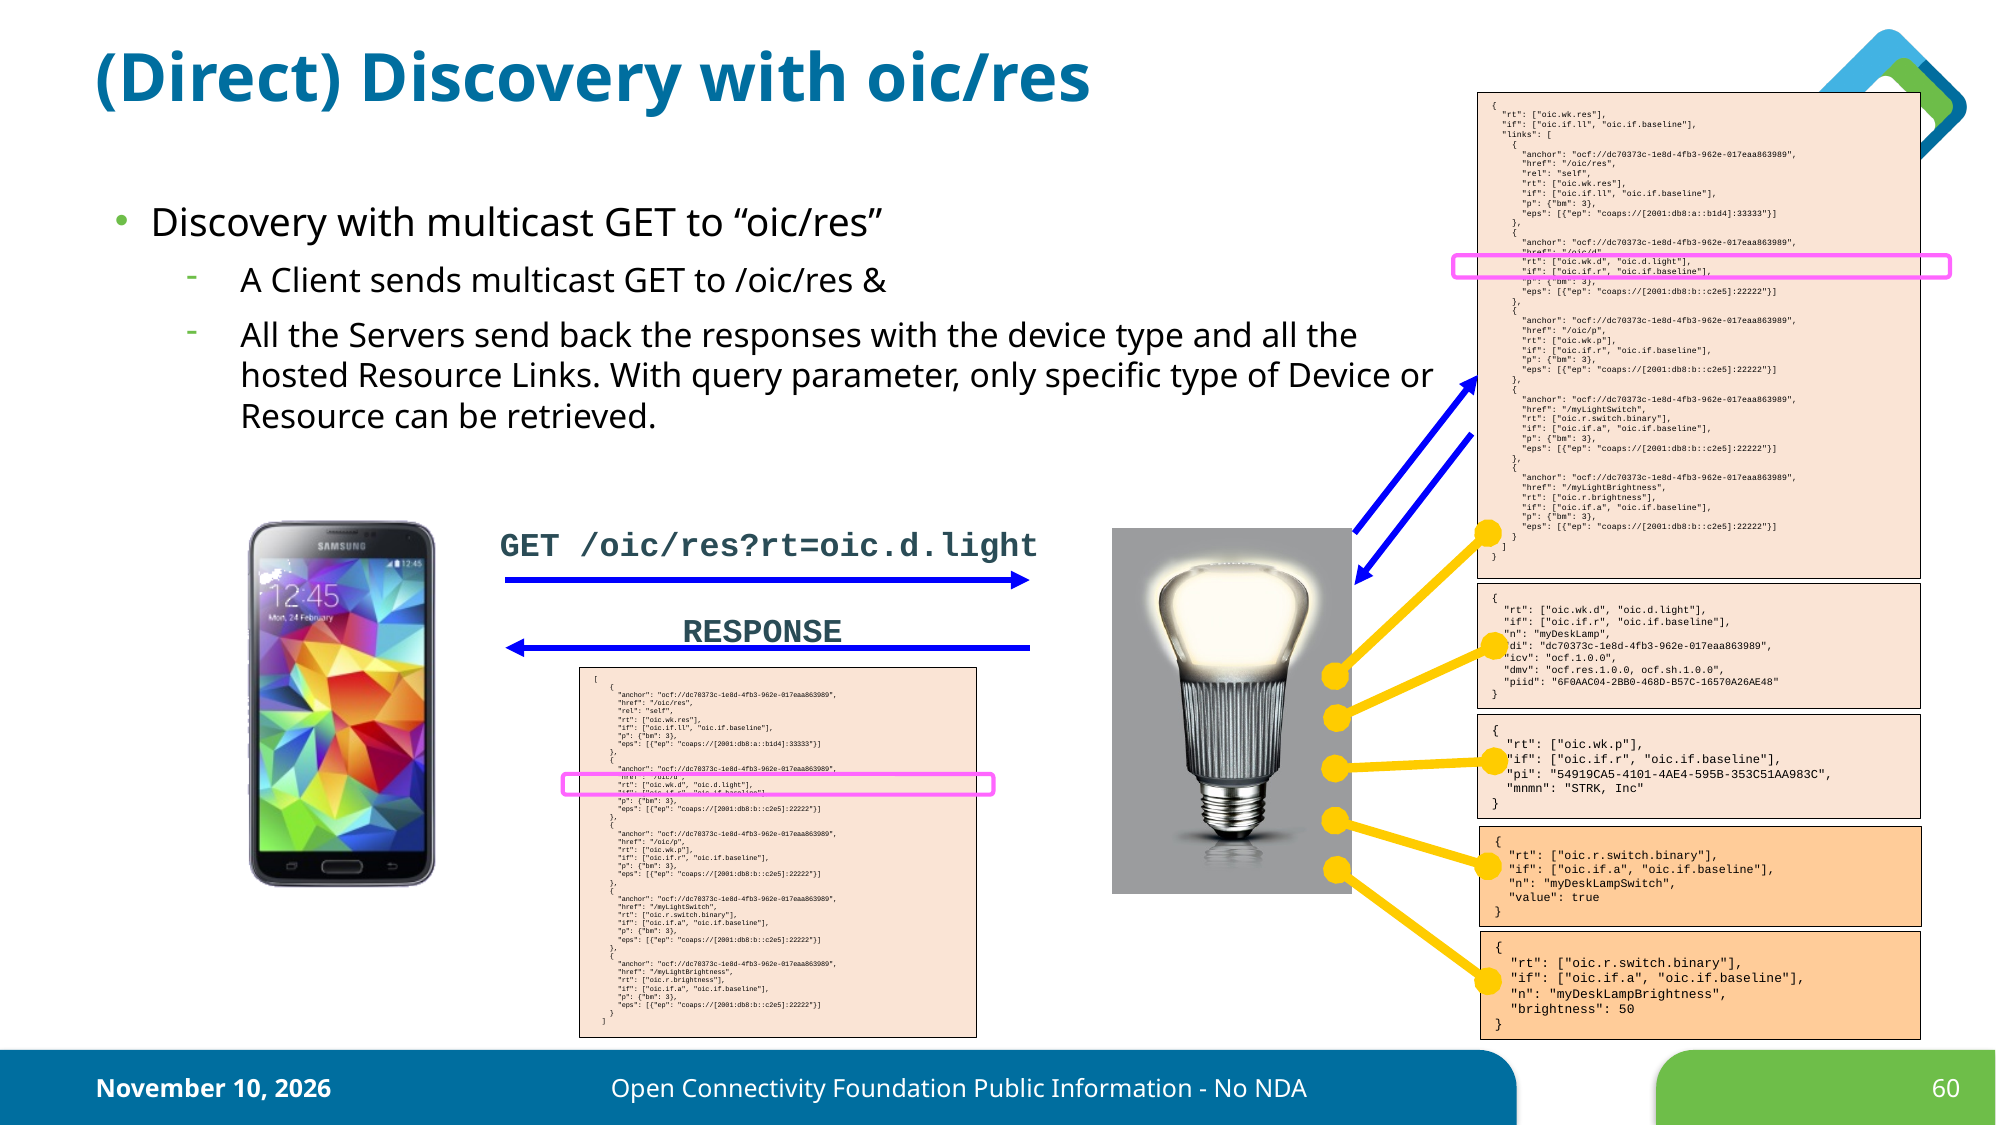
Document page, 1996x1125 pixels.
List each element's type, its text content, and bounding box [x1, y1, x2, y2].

text_box [1356, 755, 1501, 768]
text_box { "rt": ["oic.r.switch.binary"], "if": ["oic.if.a", "oic.if.baseline"], "n": "myDeskLampBrightness", "brightness": 50 } [1480, 931, 1921, 1040]
text_box [1356, 639, 1501, 710]
footer Open Connectivity Foundation Public Information - No NDA [490, 1065, 1430, 1108]
title (Direct) Discovery with oic/res [80, 15, 1770, 134]
text_box { "rt": ["oic.wk.p"], "if": ["oic.if.r", "oic.if.baseline"], "pi": "54919CA5-4101-4AE4-595B-353C51AA983C", "mnmn": "STRK, Inc" } [1477, 714, 1921, 819]
picture [1112, 527, 1352, 894]
text_box RESPONSE [505, 601, 1021, 647]
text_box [1337, 450, 1489, 569]
text_box [1472, 253, 1953, 280]
text_box { "rt": ["oic.wk.res"], "if": ["oic.if.ll", "oic.if.baseline"], "links": [ { "anchor": "ocf://dc70373c-1e8d-4fb3-962e-017eaa863989", "href": "/oic/res", "rel": "self", "rt": ["oic.wk.res"], "if": ["oic.if.ll", "oic.if.baseline"], "p": {"bm": 3}, "eps": [{"ep": "coaps://[2001:db8:a::b1d4]:33333"}] }, { "anchor": "ocf://dc70373c-1e8d-4fb3-962e-017eaa863989", "href": "/oic/d", "rt": ["oic.wk.d", "oic.d.light"], "if": ["oic.if.r", "oic.if.baseline"], "p": {"bm": 3}, "eps": [{"ep": "coaps://[2001:db8:b::c2e5]:22222"}] }, { "anchor": "ocf://dc70373c-1e8d-4fb3-962e-017eaa863989", "href": "/oic/p", "rt": ["oic.wk.p"], "if": ["oic.if.r", "oic.if.baseline"], "p": {"bm": 3}, "eps": [{"ep": "coaps://[2001:db8:b::c2e5]:22222"}] }, { "anchor": "ocf://dc70373c-1e8d-4fb3-962e-017eaa863989", "href": "/myLightSwitch", "rt": ["oic.r.switch.binary"], "if": ["oic.if.a", "oic.if.baseline"], "p": {"bm": 3}, "eps": [{"ep": "coaps://[2001:db8:b::c2e5]:22222"}] }, { "anchor": "ocf://dc70373c-1e8d-4fb3-962e-017eaa863989", "href": "/myLightBrightness", "rt": ["oic.r.brightness"], "if": ["oic.if.a", "oic.if.baseline"], "p": {"bm": 3}, "eps": [{"ep": "coaps://[2001:db8:b::c2e5]:22222"}] } ] } [1477, 92, 1921, 253]
text_box { "rt": ["oic.r.switch.binary"], "if": ["oic.if.a", "oic.if.baseline"], "n": "myDeskLampSwitch", "value": true } [1479, 826, 1922, 927]
text_box { "rt": ["oic.wk.d", "oic.d.light"], "if": ["oic.if.r", "oic.if.baseline"], "n": "myDeskLamp", "di": "dc70373c-1e8d-4fb3-962e-017eaa863989", "icv": "ocf.1.0.0", "dmv": "ocf.res.1.0.0, ocf.sh.1.0.0", "piid": "6F0AAC04-2BB0-468D-B57C-16570A26AE48" } [1477, 583, 1921, 709]
text_box [ { "anchor": "ocf://dc70373c-1e8d-4fb3-962e-017eaa863989", "href": "/oic/res", "rel": "self", "rt": ["oic.wk.res"], "if": ["oic.if.ll", "oic.if.baseline"], "p": {"bm": 3}, "eps": [{"ep": "coaps://[2001:db8:a::b1d4]:33333"}] }, { "anchor": "ocf://dc70373c-1e8d-4fb3-962e-017eaa863989", "href": "/oic/d", "rt": ["oic.wk.d", "oic.d.light"], "if": ["oic.if.r", "oic.if.baseline"], "p": {"bm": 3}, "eps": [{"ep": "coaps://[2001:db8:b::c2e5]:22222"}] }, { "anchor": "ocf://dc70373c-1e8d-4fb3-962e-017eaa863989", "href": "/oic/p", "rt": ["oic.wk.p"], "if": ["oic.if.r", "oic.if.baseline"], "p": {"bm": 3}, "eps": [{"ep": "coaps://[2001:db8:b::c2e5]:22222"}] }, { "anchor": "ocf://dc70373c-1e8d-4fb3-962e-017eaa863989", "href": "/myLightSwitch", "rt": ["oic.r.switch.binary"], "if": ["oic.if.a", "oic.if.baseline"], "p": {"bm": 3}, "eps": [{"ep": "coaps://[2001:db8:b::c2e5]:22222"}] }, { "anchor": "ocf://dc70373c-1e8d-4fb3-962e-017eaa863989", "href": "/myLightBrightness", "rt": ["oic.r.brightness"], "if": ["oic.if.a", "oic.if.baseline"], "p": {"bm": 3}, "eps": [{"ep": "coaps://[2001:db8:b::c2e5]:22222"}] } ] [579, 667, 977, 771]
text_box { "rt": ["oic.wk.res"], "if": ["oic.if.ll", "oic.if.baseline"], "links": [ { "anchor": "ocf://dc70373c-1e8d-4fb3-962e-017eaa863989", "href": "/oic/res", "rel": "self", "rt": ["oic.wk.res"], "if": ["oic.if.ll", "oic.if.baseline"], "p": {"bm": 3}, "eps": [{"ep": "coaps://[2001:db8:a::b1d4]:33333"}] }, { "anchor": "ocf://dc70373c-1e8d-4fb3-962e-017eaa863989", "href": "/oic/d", "rt": ["oic.wk.d", "oic.d.light"], "if": ["oic.if.r", "oic.if.baseline"], "p": {"bm": 3}, "eps": [{"ep": "coaps://[2001:db8:b::c2e5]:22222"}] }, { "anchor": "ocf://dc70373c-1e8d-4fb3-962e-017eaa863989", "href": "/oic/p", "rt": ["oic.wk.p"], "if": ["oic.if.r", "oic.if.baseline"], "p": {"bm": 3}, "eps": [{"ep": "coaps://[2001:db8:b::c2e5]:22222"}] }, { "anchor": "ocf://dc70373c-1e8d-4fb3-962e-017eaa863989", "href": "/myLightSwitch", "rt": ["oic.r.switch.binary"], "if": ["oic.if.a", "oic.if.baseline"], "p": {"bm": 3}, "eps": [{"ep": "coaps://[2001:db8:b::c2e5]:22222"}] }, { "anchor": "ocf://dc70373c-1e8d-4fb3-962e-017eaa863989", "href": "/myLightBrightness", "rt": ["oic.r.brightness"], "if": ["oic.if.a", "oic.if.baseline"], "p": {"bm": 3}, "eps": [{"ep": "coaps://[2001:db8:b::c2e5]:22222"}] } ] } [1477, 280, 1921, 579]
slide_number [80, 1065, 462, 1109]
text_box GET /oic/res?rt=oic.d.light [446, 515, 1097, 563]
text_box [1336, 391, 1496, 516]
list Discovery with multicast GET to “oic/res” A Client sends multicast GET to /oic/res & All the Servers send back the responses with the device type and all the hosted Resource Links. With query parameter, only specific type of Device or Resource can be retrieved. [99, 189, 1472, 444]
text_box [ { "anchor": "ocf://dc70373c-1e8d-4fb3-962e-017eaa863989", "href": "/oic/res", "rel": "self", "rt": ["oic.wk.res"], "if": ["oic.if.ll", "oic.if.baseline"], "p": {"bm": 3}, "eps": [{"ep": "coaps://[2001:db8:a::b1d4]:33333"}] }, { "anchor": "ocf://dc70373c-1e8d-4fb3-962e-017eaa863989", "href": "/oic/d", "rt": ["oic.wk.d", "oic.d.light"], "if": ["oic.if.r", "oic.if.baseline"], "p": {"bm": 3}, "eps": [{"ep": "coaps://[2001:db8:b::c2e5]:22222"}] }, { "anchor": "ocf://dc70373c-1e8d-4fb3-962e-017eaa863989", "href": "/oic/p", "rt": ["oic.wk.p"], "if": ["oic.if.r", "oic.if.baseline"], "p": {"bm": 3}, "eps": [{"ep": "coaps://[2001:db8:b::c2e5]:22222"}] }, { "anchor": "ocf://dc70373c-1e8d-4fb3-962e-017eaa863989", "href": "/myLightSwitch", "rt": ["oic.r.switch.binary"], "if": ["oic.if.a", "oic.if.baseline"], "p": {"bm": 3}, "eps": [{"ep": "coaps://[2001:db8:b::c2e5]:22222"}] }, { "anchor": "ocf://dc70373c-1e8d-4fb3-962e-017eaa863989", "href": "/myLightBrightness", "rt": ["oic.r.brightness"], "if": ["oic.if.a", "oic.if.baseline"], "p": {"bm": 3}, "eps": [{"ep": "coaps://[2001:db8:b::c2e5]:22222"}] } ] [579, 797, 977, 1038]
slide_number 60 [1775, 1065, 1976, 1123]
text_box [1356, 883, 1495, 988]
picture [1921, 114, 1967, 185]
picture [1810, 29, 1967, 141]
text_box [1356, 826, 1495, 873]
text_box [560, 771, 996, 797]
picture [243, 514, 444, 894]
